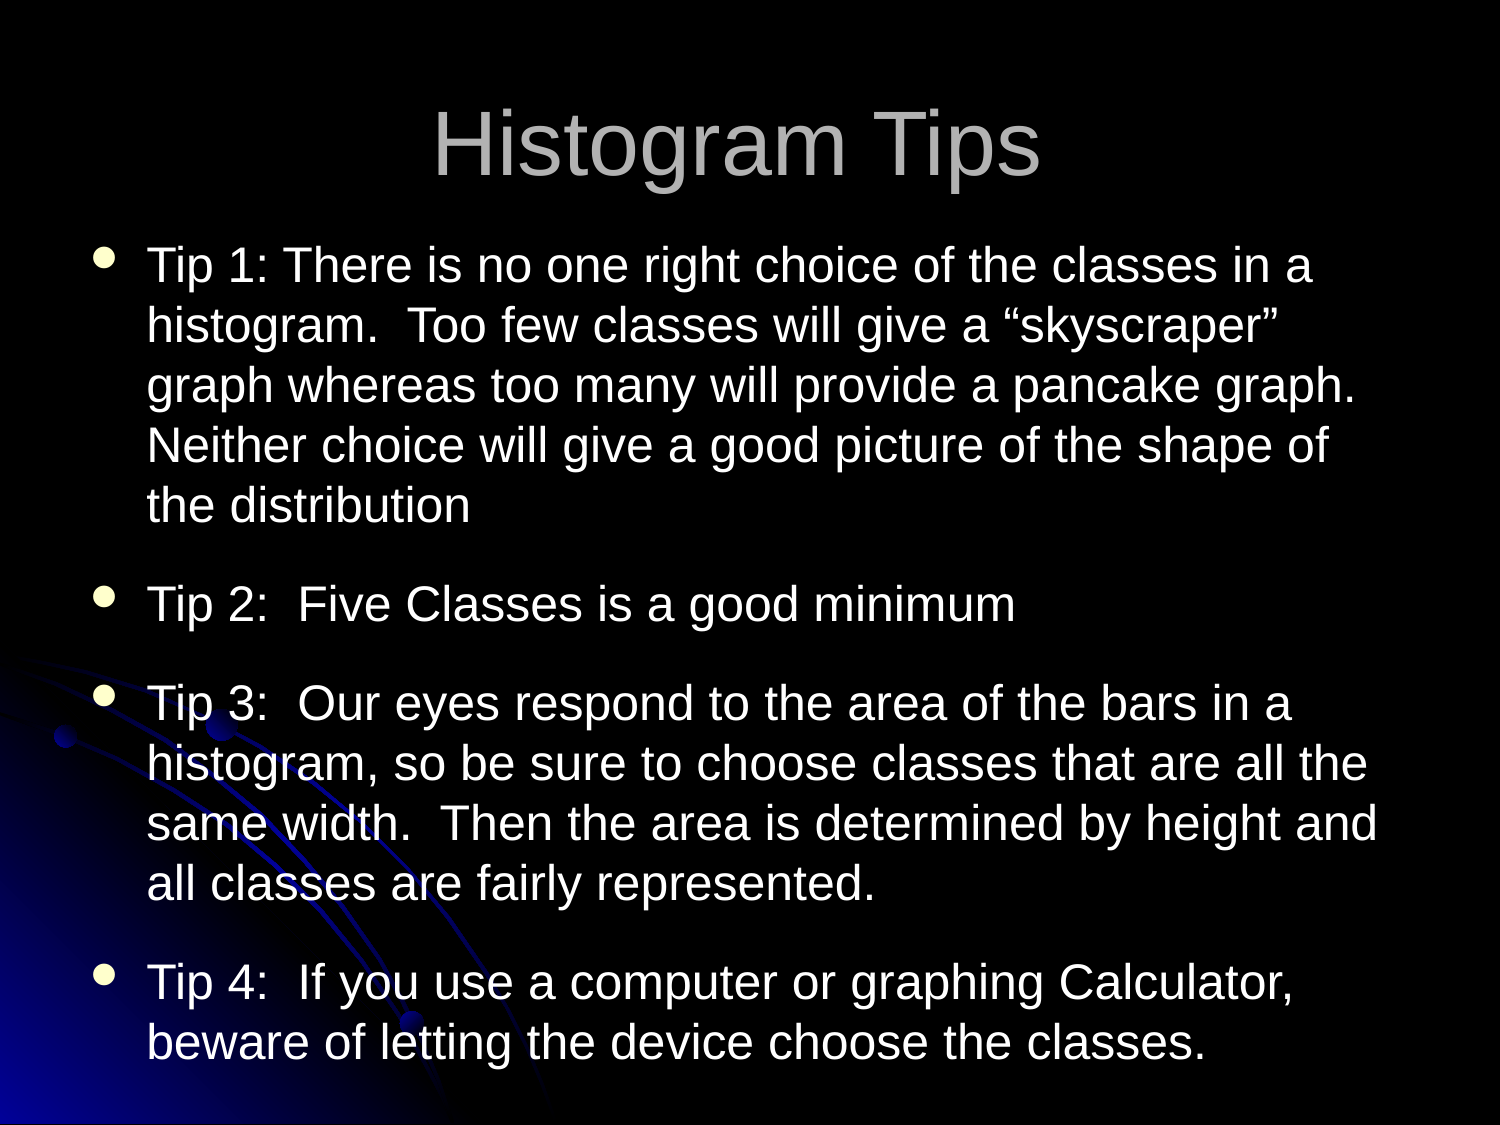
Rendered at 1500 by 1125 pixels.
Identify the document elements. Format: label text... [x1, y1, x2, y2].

list Tip 1: There is no one right choice of the classes in a histogram. Too few classes will give a “skyscraper” graph whereas too many will provide a pancake graph. Neither choice will give a good picture of the shape of the distribution Tip 2: Five Classes is a good minimum Tip 3: Our eyes respond to the area of the bars in a histogram, so be sure to choose classes that are all the same width. Then the area is determined by height and all classes are fairly represented. Tip 4: If you use a computer or graphing Calculator, beware of letting the device choose the classes. [74, 224, 1426, 969]
title Histogram Tips [74, 45, 1426, 224]
